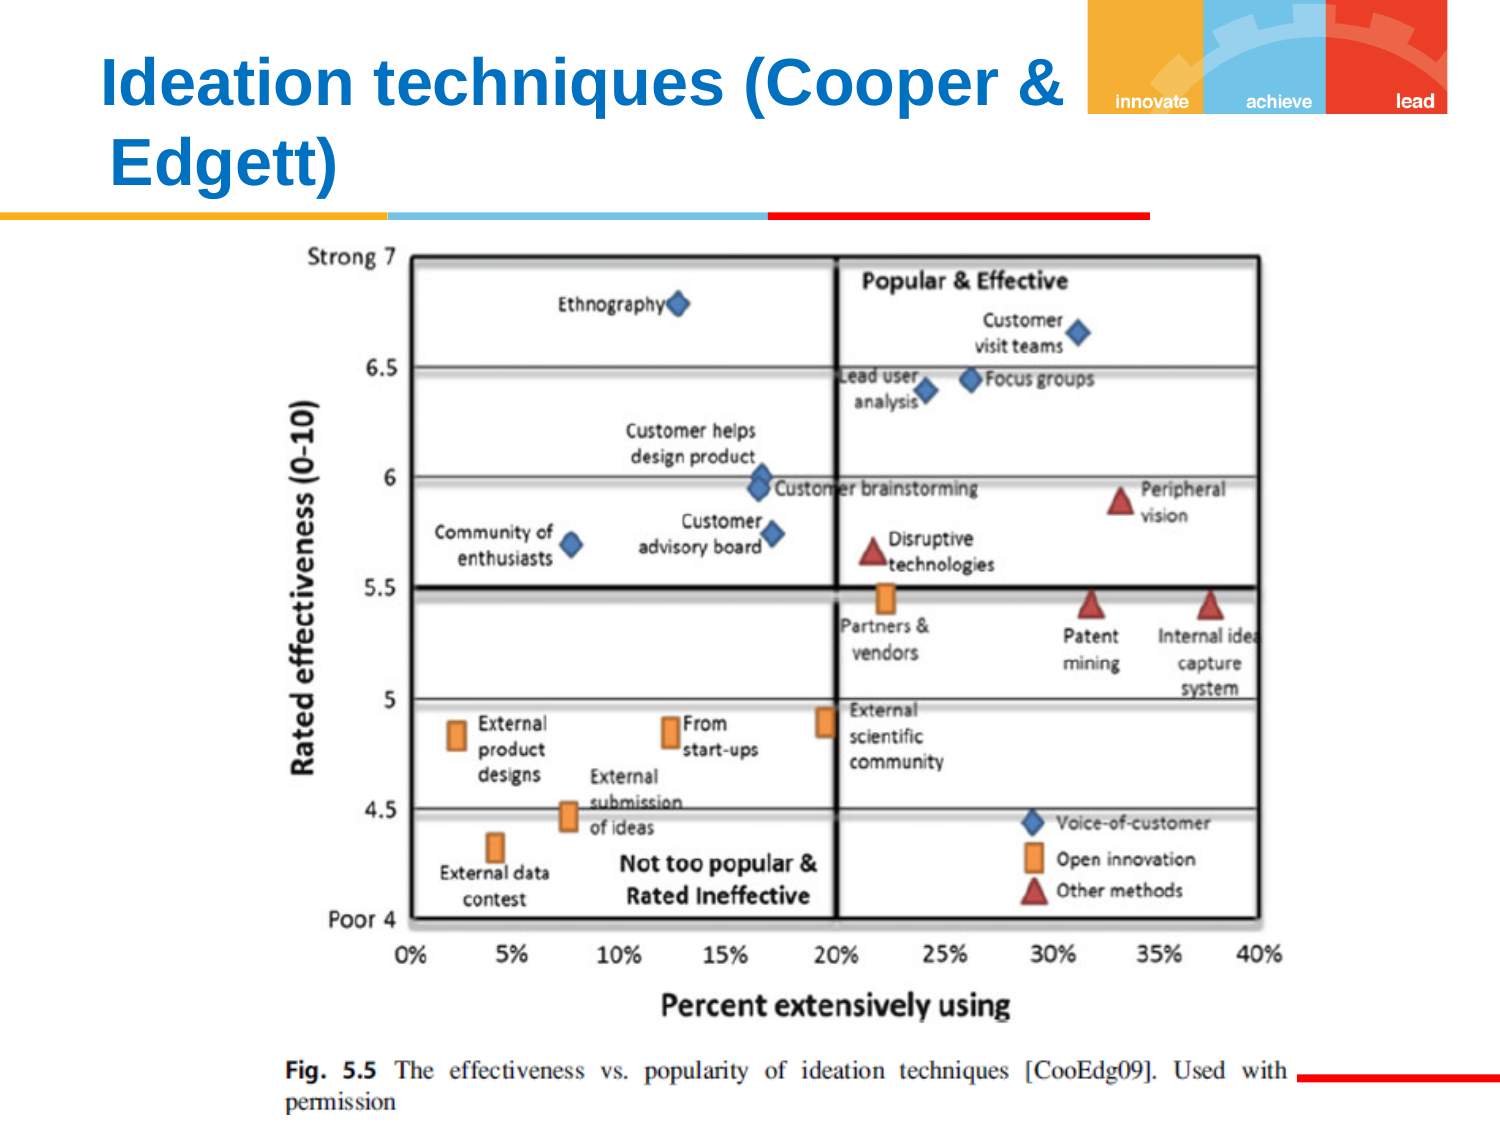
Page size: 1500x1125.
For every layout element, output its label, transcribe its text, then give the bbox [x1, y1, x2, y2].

picture [1087, 0, 1448, 114]
picture [268, 237, 1297, 1116]
list Ideation techniques (Cooper & Edgett) [50, 24, 1088, 213]
